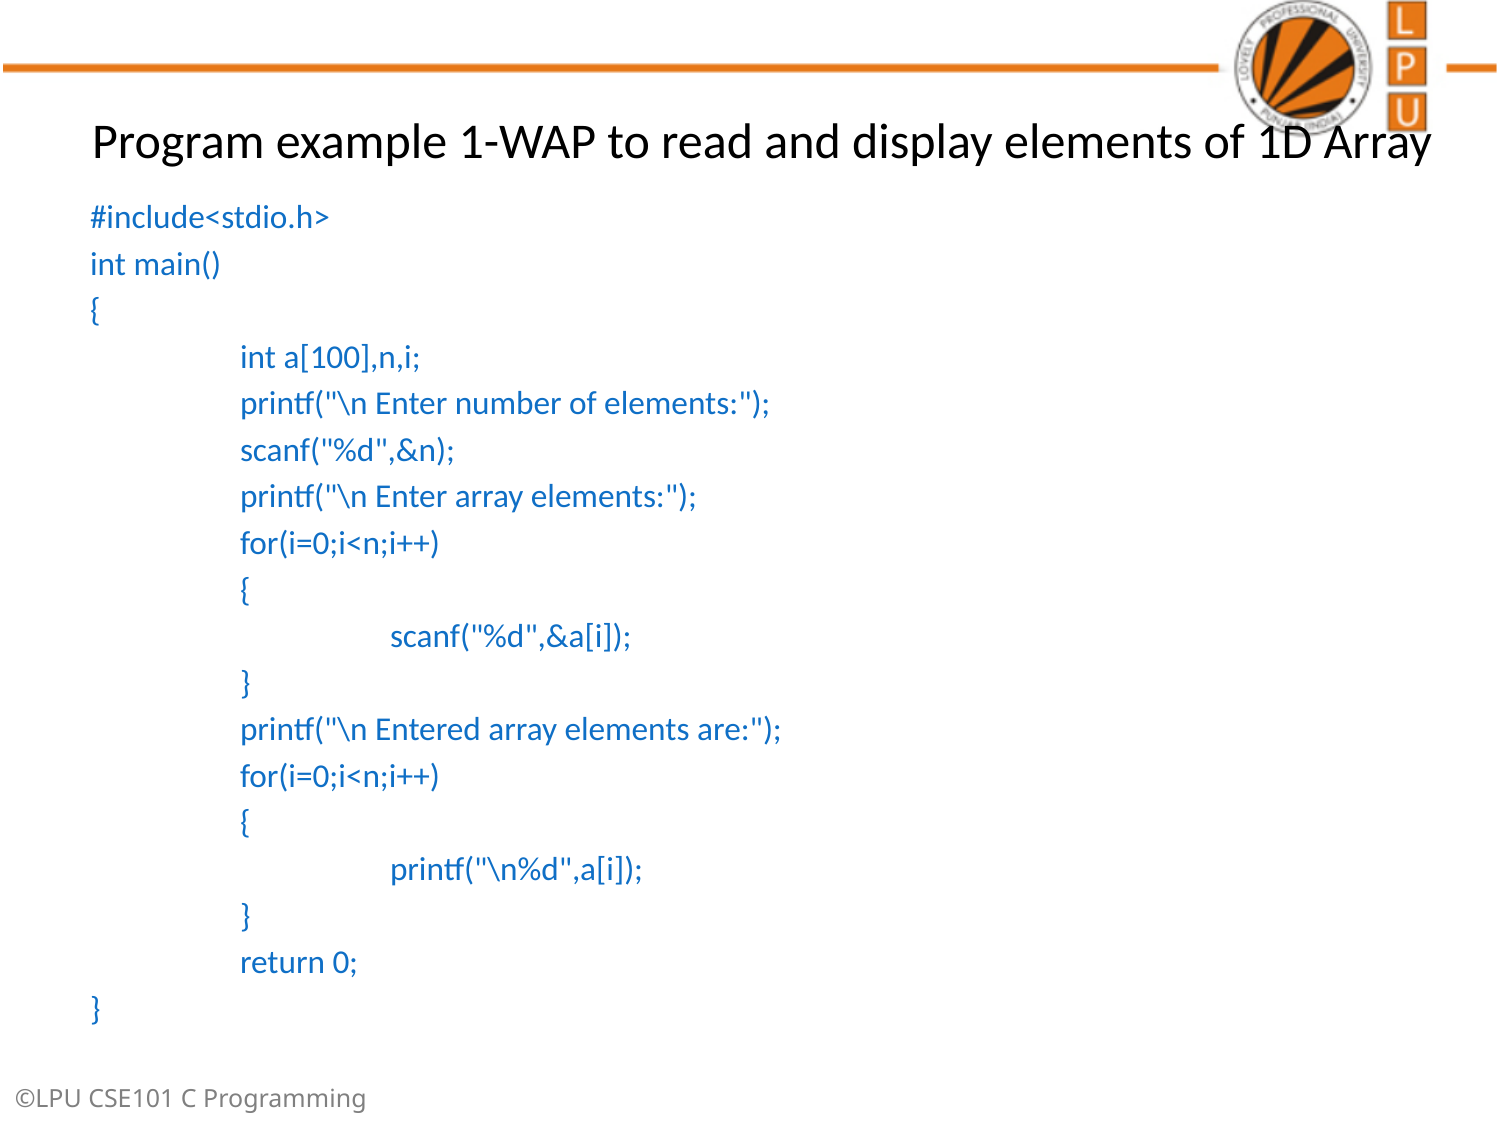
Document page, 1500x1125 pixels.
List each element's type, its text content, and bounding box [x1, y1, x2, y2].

picture [3, 0, 1500, 155]
list #include<stdio.h> int main() { int a[100],n,i; printf("\n Enter number of elements:"); scanf("%d",&n); printf("\n Enter array elements:"); for(i=0;i<n;i++) { scanf("%d",&a[i]); } printf("\n Entered array elements are:"); for(i=0;i<n;i++) { printf("\n%d",a[i]); } return 0; } [75, 187, 1425, 1050]
title Program example 1-WAP to read and display elements of 1D Array [75, 45, 1450, 233]
